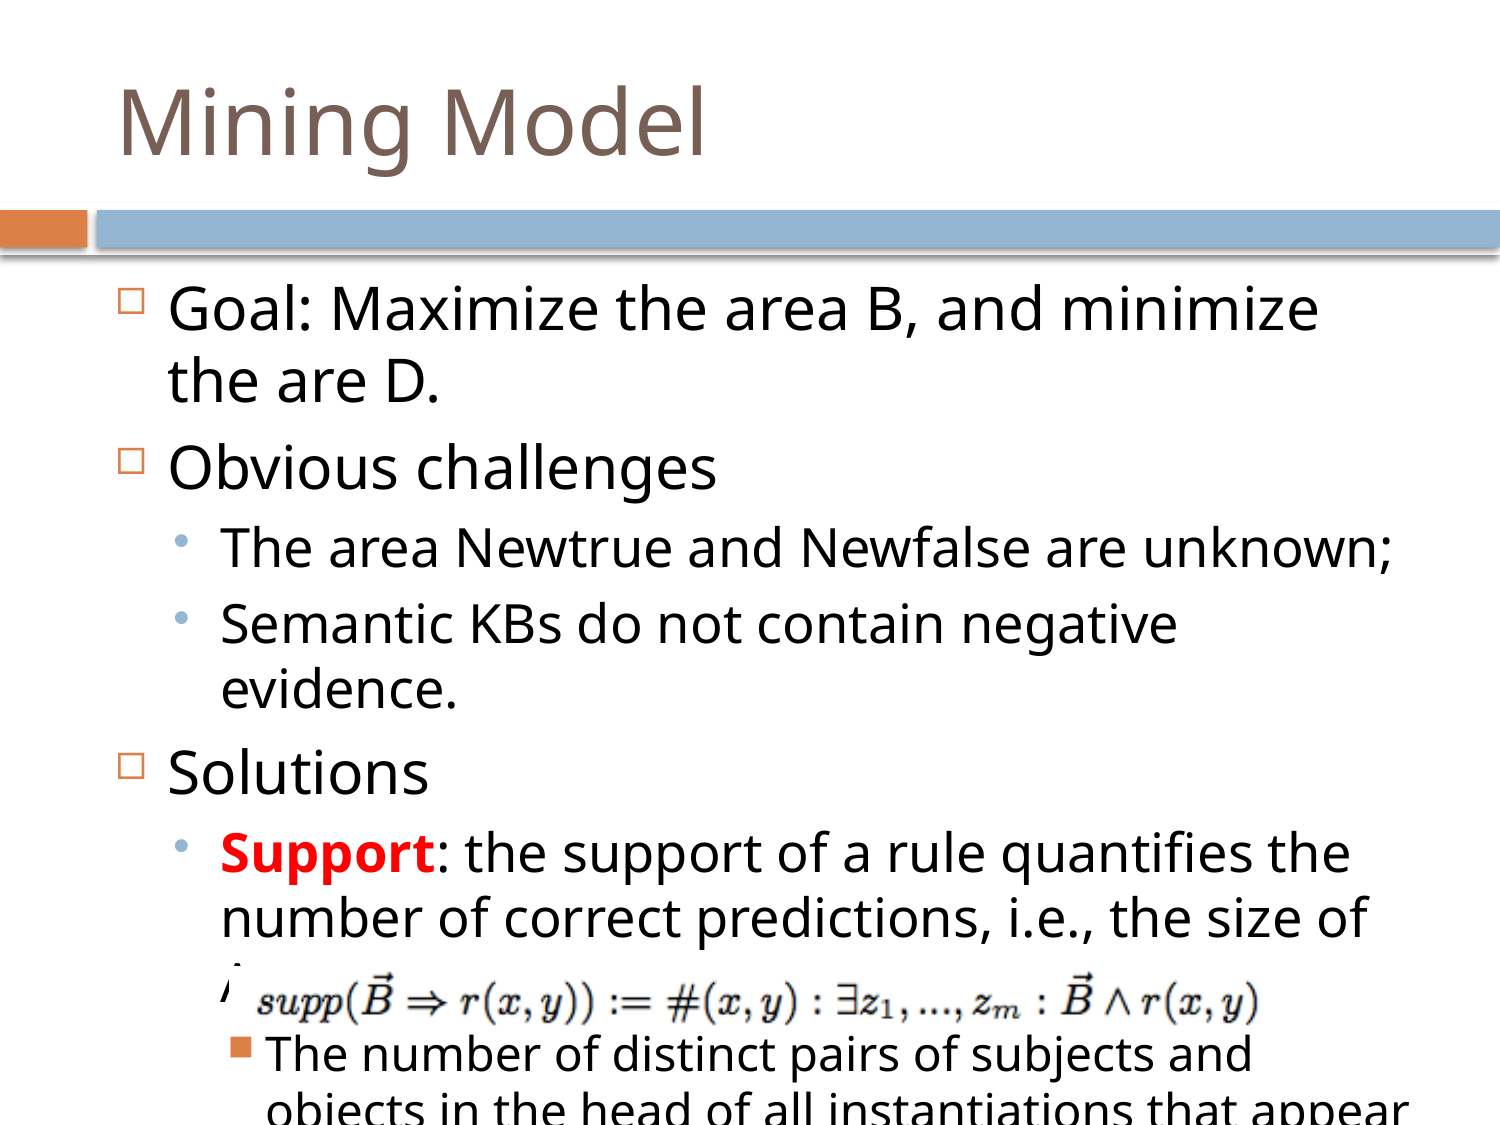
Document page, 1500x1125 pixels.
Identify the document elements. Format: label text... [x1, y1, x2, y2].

picture [229, 966, 1274, 1034]
title Mining Model [100, 37, 1438, 200]
list Goal: Maximize the area B, and minimize the are D. Obvious challenges The area Newtrue and Newfalse are unknown; Semantic KBs do not contain negative evidence. Solutions Support: the support of a rule quantifies the number of correct predictions, i.e., the size of A. The number of distinct pairs of subjects and objects in the head of all instantiations that appear in the KB [100, 262, 1438, 1000]
